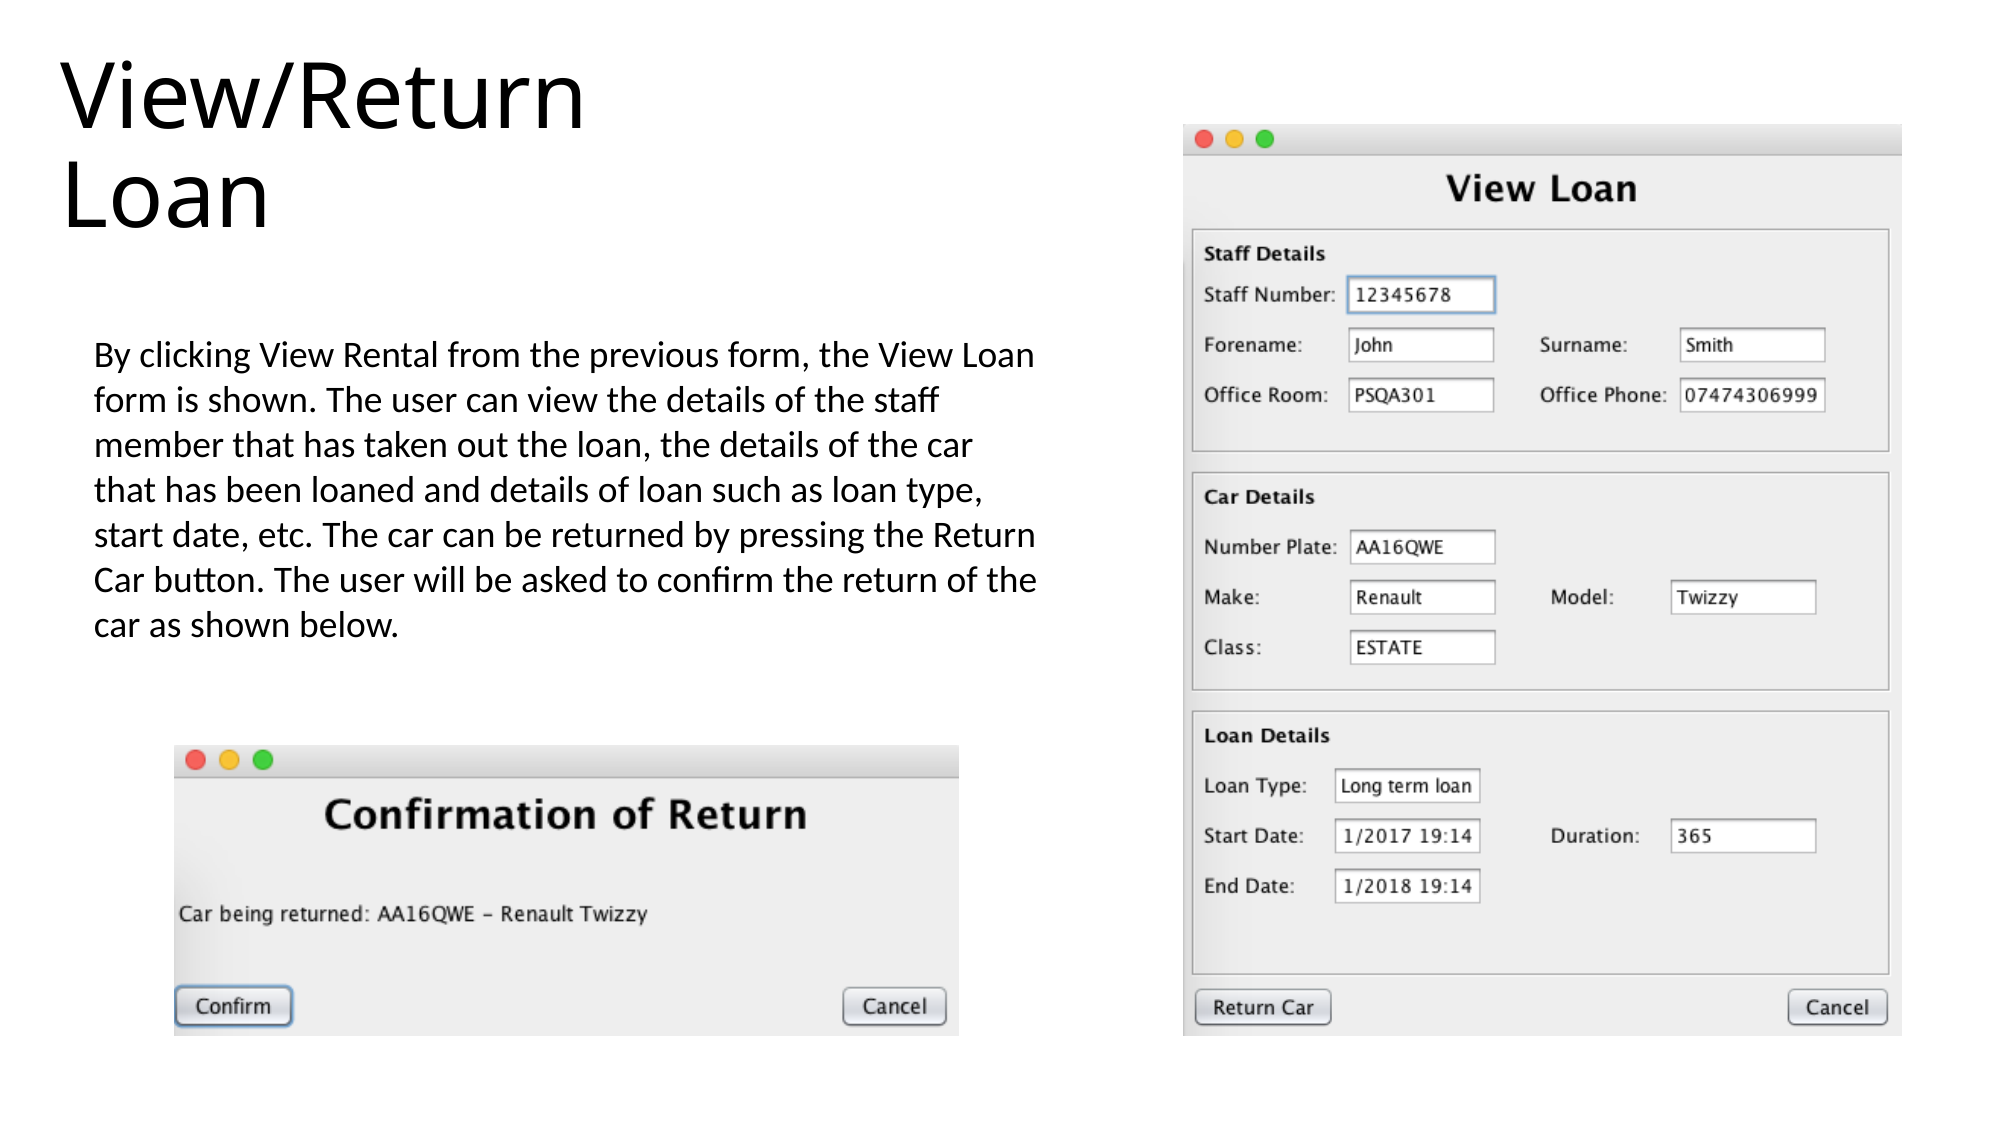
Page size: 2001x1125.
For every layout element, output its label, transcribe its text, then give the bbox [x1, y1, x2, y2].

text_box View/Return Loan [45, 39, 769, 257]
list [1183, 124, 1902, 1036]
picture [174, 745, 959, 1036]
text_box By clicking View Rental from the previous form, the View Loan form is shown. The user can view the details of the staff member that has taken out the loan, the details of the car that has been loaned and details of loan such as loan type, start date, etc. The car can be returned by pressing the Return Car button. The user will be asked to confirm the return of the car as shown below. [79, 322, 1055, 653]
